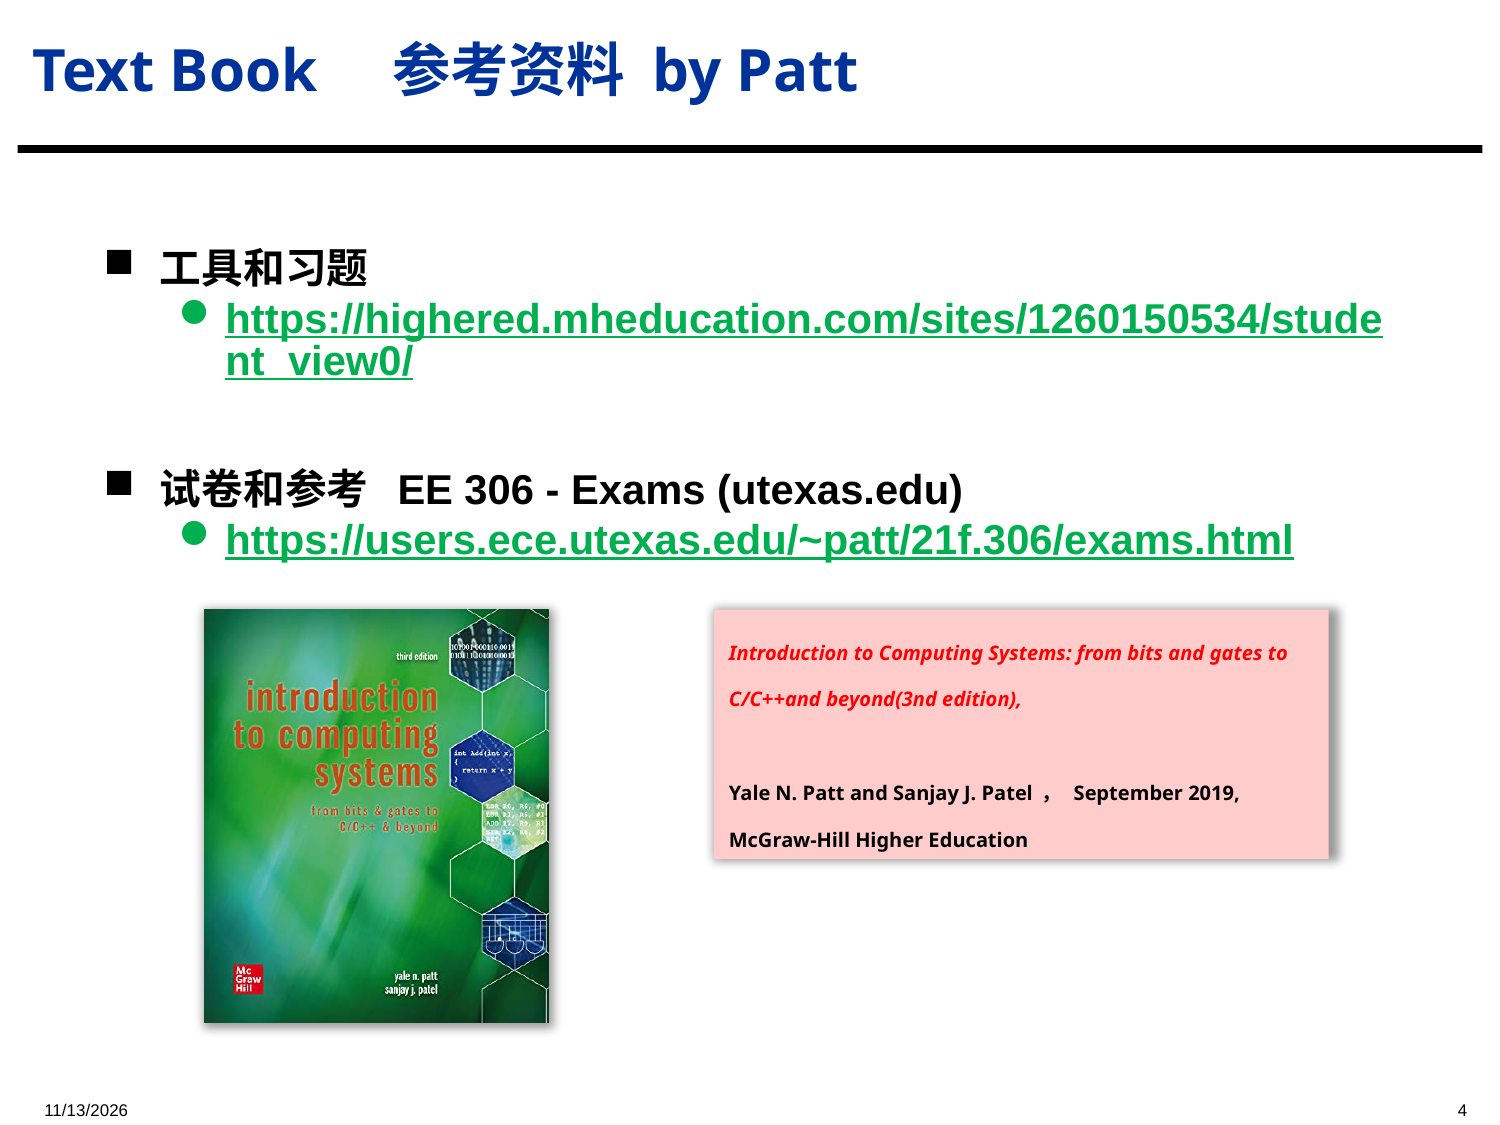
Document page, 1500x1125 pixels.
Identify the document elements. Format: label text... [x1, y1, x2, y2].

picture [204, 609, 550, 1024]
text_box Introduction to Computing Systems: from bits and gates to C/C++and beyond(3nd edition), Yale N. Patt and Sanjay J. Patel， September 2019, McGraw-Hill Higher Education [714, 609, 1329, 859]
title Text Book 参考资料 by Patt [17, 0, 1483, 138]
list 工具和习题 https://highered.mheducation.com/sites/1260150534/student_view0/ 试卷和参考 EE 306 - Exams (utexas.edu) https://users.ece.utexas.edu/~patt/21f.306/exams.html [88, 184, 1424, 670]
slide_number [29, 1072, 405, 1113]
slide_number 4 [1032, 1072, 1483, 1113]
